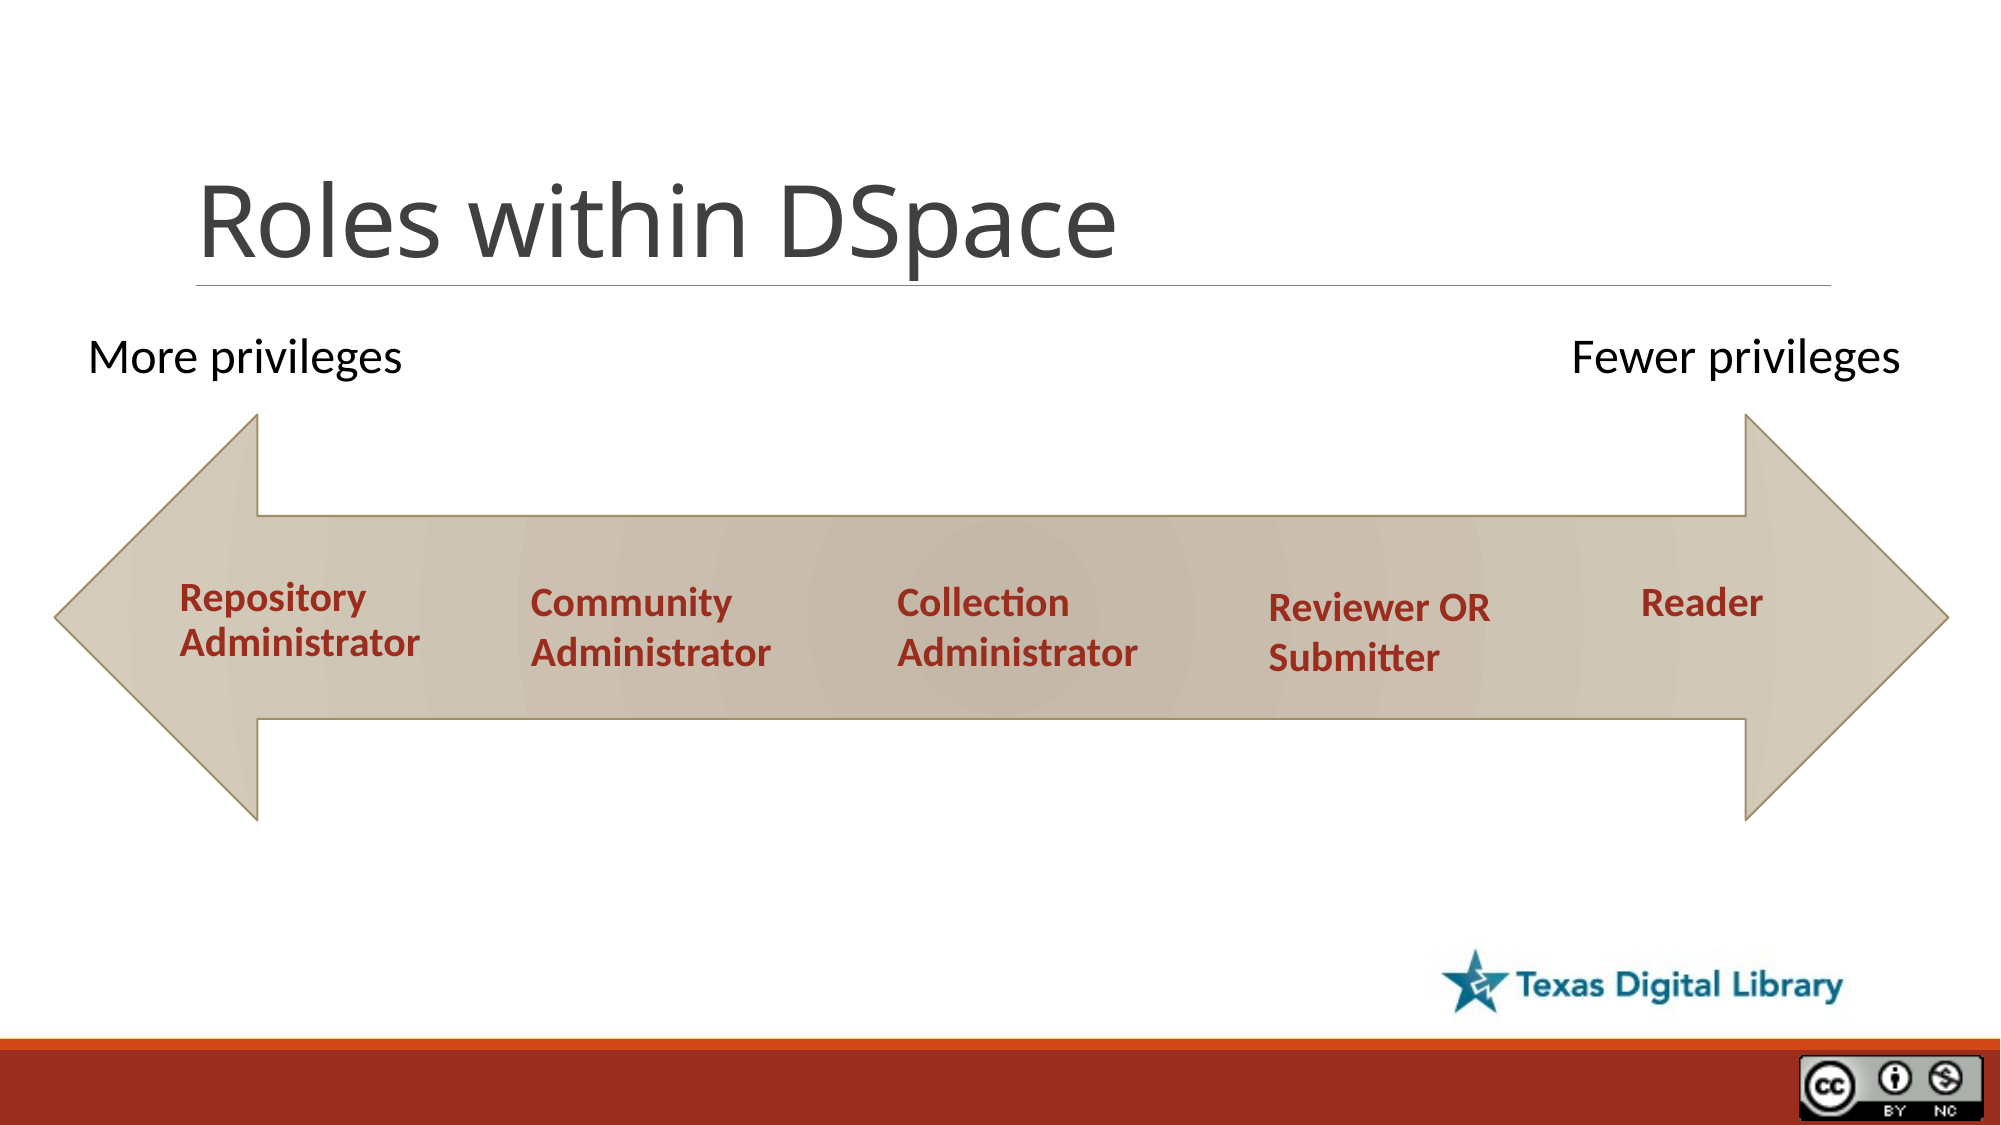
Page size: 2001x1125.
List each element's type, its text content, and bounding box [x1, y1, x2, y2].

picture [0, 0, 2001, 1125]
title Roles within DSpace [180, 47, 1830, 285]
text_box Reader [1626, 567, 1779, 633]
text_box [53, 413, 1950, 822]
text_box Community Administrator [516, 567, 815, 683]
picture [1799, 1055, 1984, 1121]
list Repository Administrator [164, 567, 449, 693]
text_box Collection Administrator [882, 567, 1221, 733]
text_box Fewer privileges [1556, 316, 2000, 392]
text_box Reviewer OR Submitter [1254, 572, 1571, 687]
text_box More privileges [72, 316, 516, 392]
